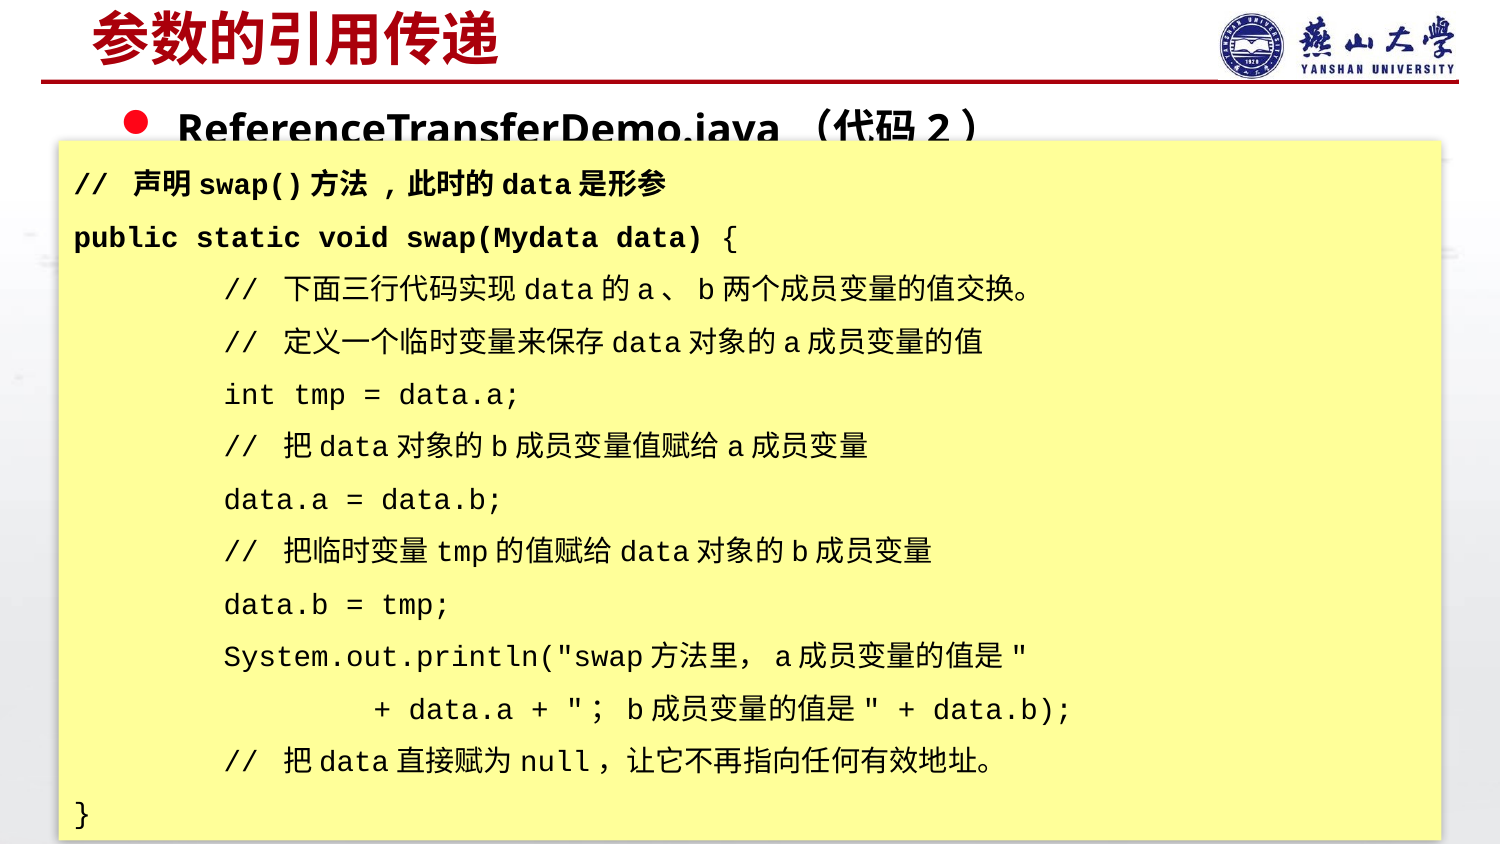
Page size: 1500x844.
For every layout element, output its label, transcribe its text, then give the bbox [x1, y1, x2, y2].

list ReferenceTransferDemo.java（代码2） [105, 70, 1453, 458]
list // 声明swap()方法 ,此时的data是形参 public static void swap(Mydata data) { // 下面三行代码实现data的a、b两个成员变量的值交换。 // 定义一个临时变量来保存data对象的a成员变量的值 int tmp = data.a; // 把data对象的b成员变量值赋给a成员变量 data.a = data.b; // 把临时变量tmp的值赋给data对象的b成员变量 data.b = tmp; System.out.println("swap方法里，a成员变量的值是" + data.a + "；b成员变量的值是" + data.b); // 把data直接赋为null，让它不再指向任何有效地址。 } [58, 140, 1442, 841]
title 参数的引用传递 [76, 2, 973, 71]
picture [0, 0, 1500, 844]
